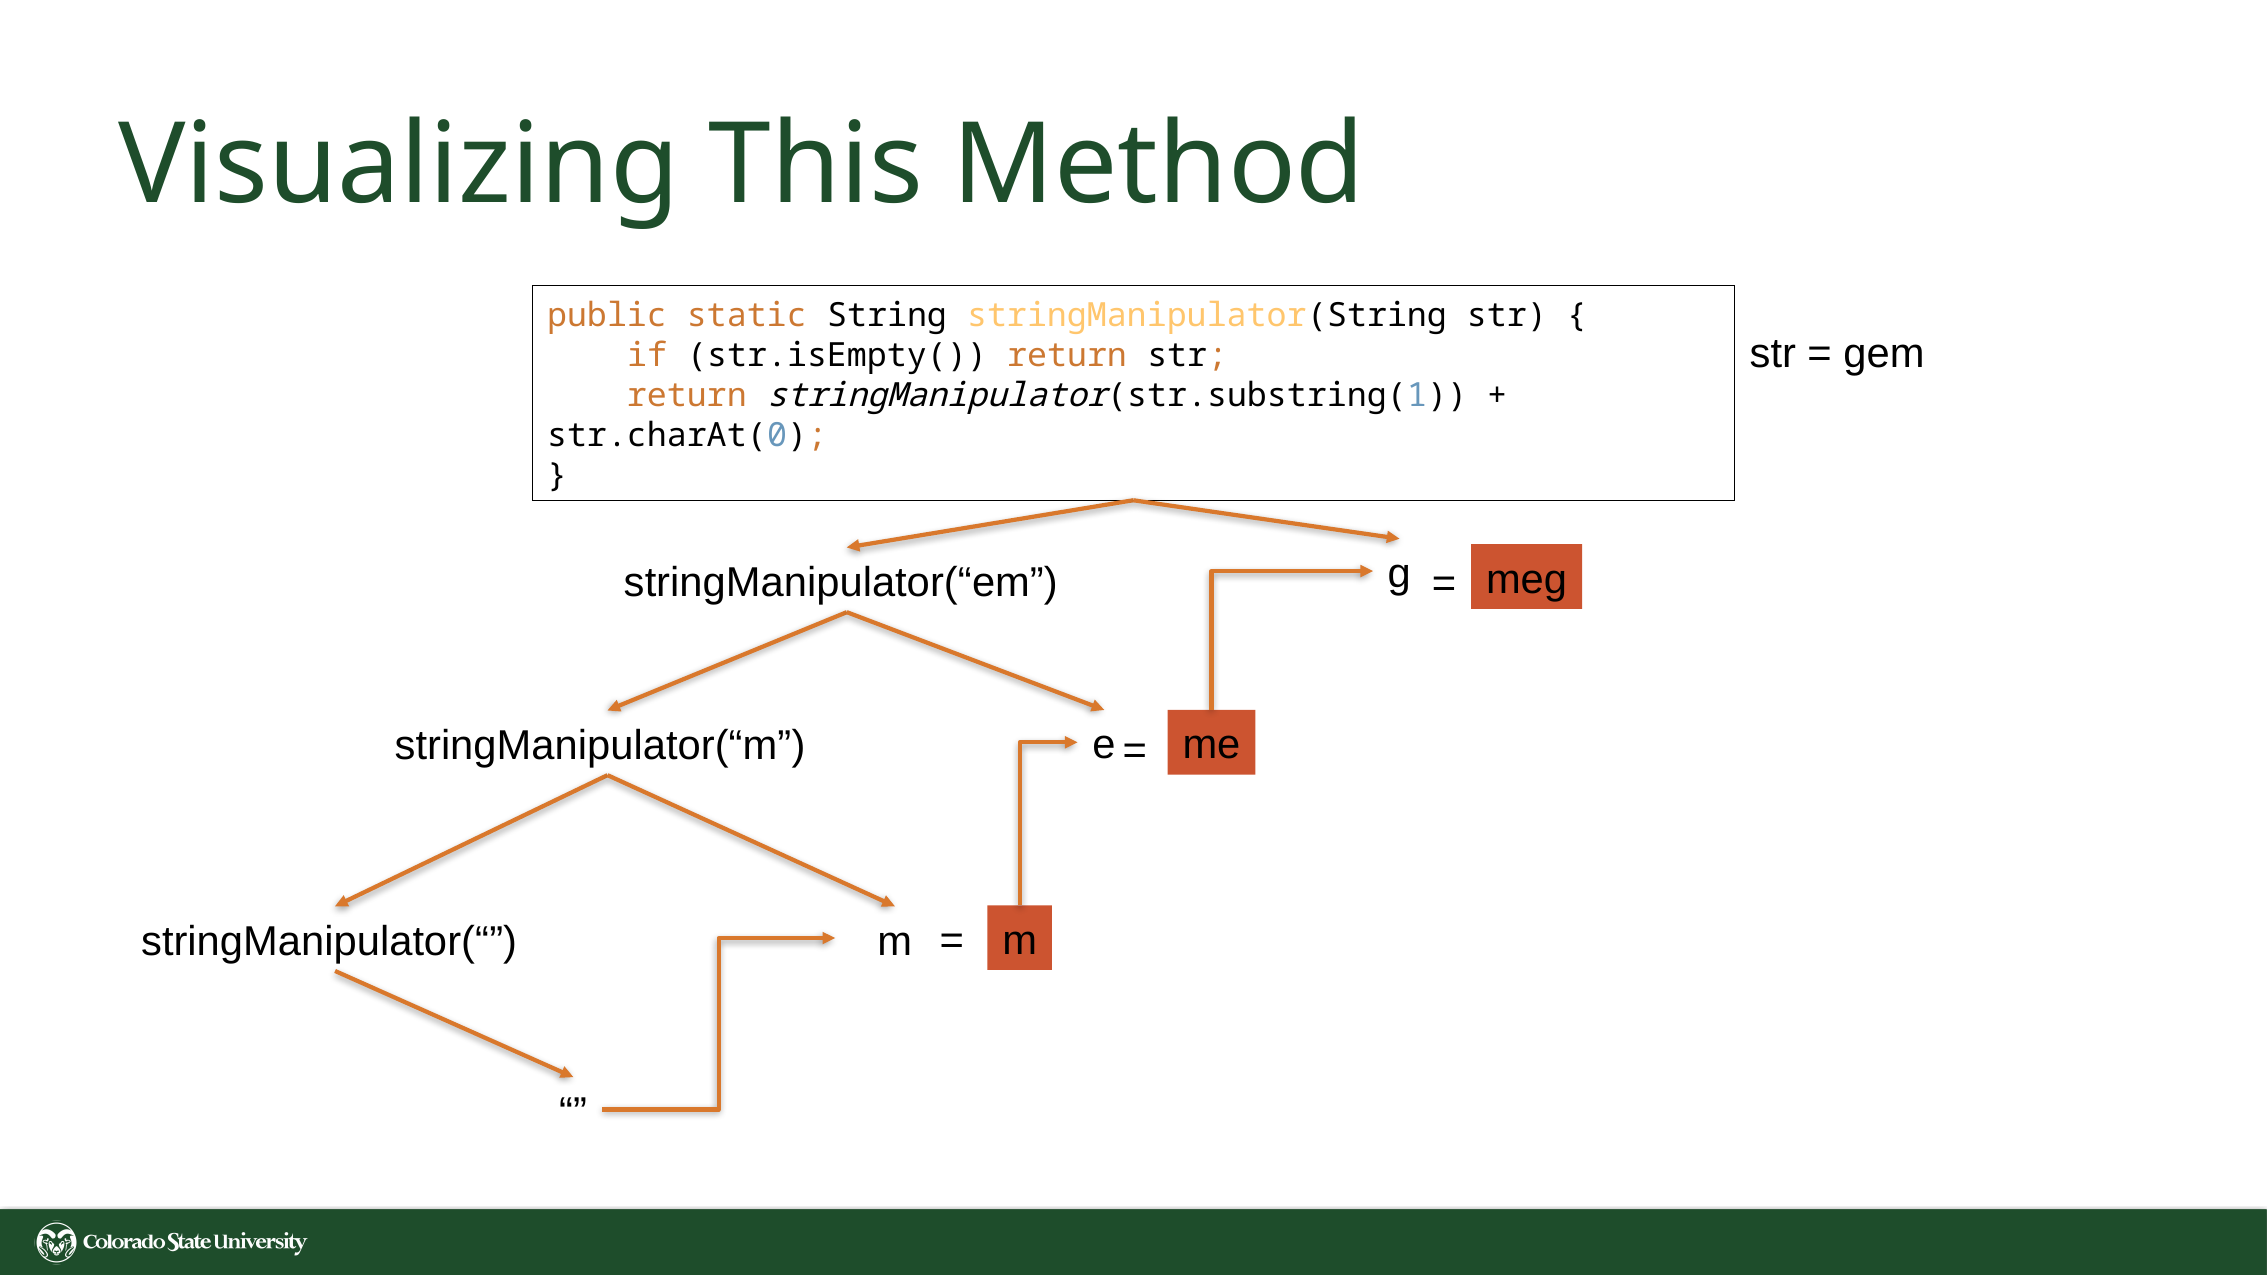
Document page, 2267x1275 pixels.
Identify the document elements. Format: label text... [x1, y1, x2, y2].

text_box stringManipulator(“em”) [608, 547, 1085, 611]
title Visualizing This Method [103, 73, 2164, 241]
text_box = [1107, 715, 1163, 781]
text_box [602, 937, 836, 1111]
text_box m [862, 906, 928, 971]
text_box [334, 971, 574, 1078]
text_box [334, 775, 606, 907]
text_box stringManipulator(“m”) [379, 710, 836, 774]
text_box me [1167, 709, 1256, 775]
text_box e [1108, 709, 1132, 715]
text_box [967, 794, 1131, 853]
text_box e [1077, 717, 1107, 775]
text_box = [1417, 548, 1472, 613]
text_box stringManipulator(“”) [126, 906, 544, 971]
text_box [1222, 559, 1362, 722]
text_box str = gem [1734, 318, 1940, 384]
picture [24, 1209, 319, 1275]
text_box meg [1471, 544, 1583, 609]
text_box m [987, 905, 1052, 970]
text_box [1133, 462, 1400, 539]
text_box = [924, 905, 980, 970]
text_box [846, 612, 1105, 711]
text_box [607, 775, 896, 907]
text_box g [1372, 538, 1426, 604]
text_box public static String stringManipulator(String str) { if (str.isEmpty()) return str; return stringManipulator(str.substring(1)) + str.charAt(0); } [532, 285, 1735, 501]
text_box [607, 612, 845, 711]
text_box “” [544, 1077, 603, 1142]
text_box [846, 462, 1134, 548]
